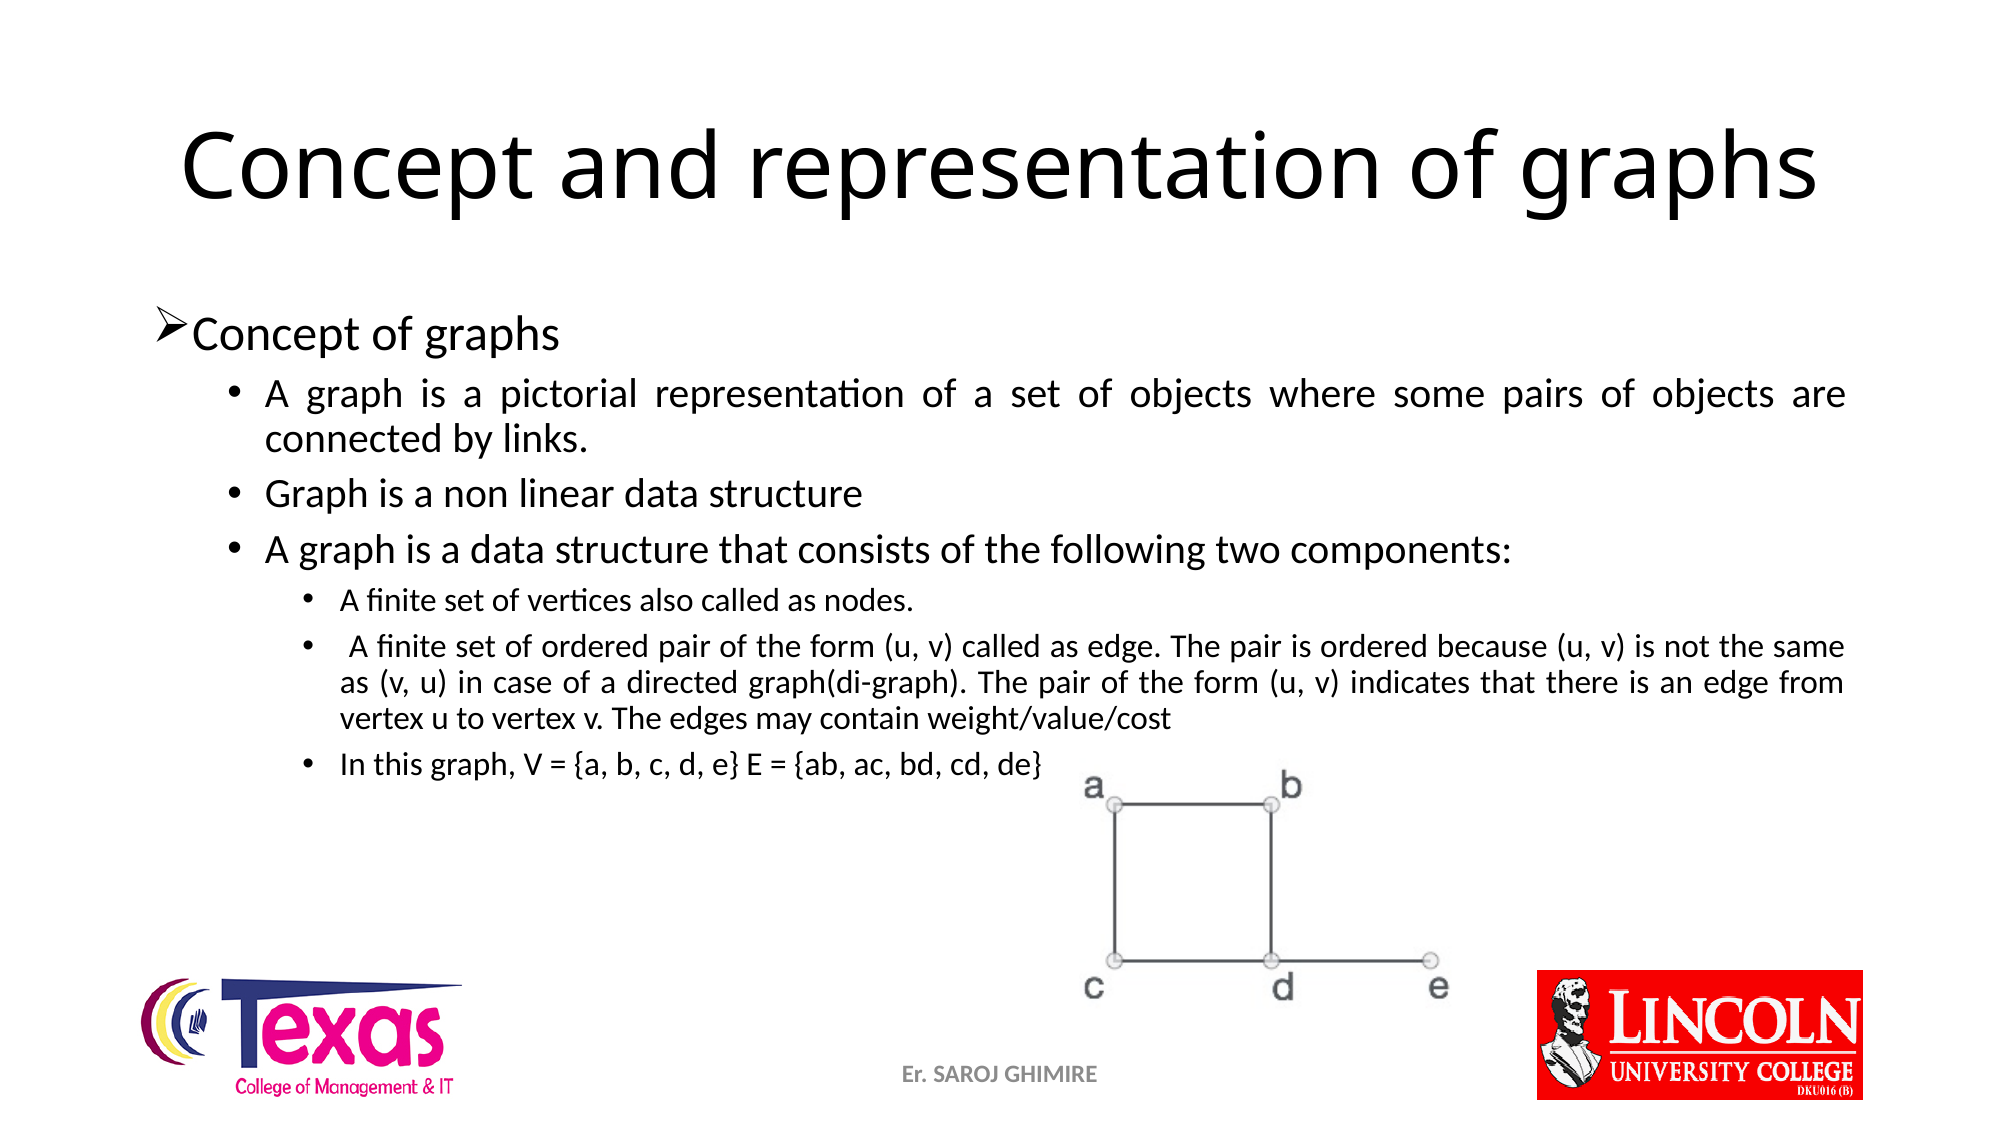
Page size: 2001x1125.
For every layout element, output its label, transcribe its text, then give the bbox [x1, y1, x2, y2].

picture [1537, 970, 1863, 1100]
picture [137, 970, 463, 1100]
footer Er. SAROJ GHIMIRE [662, 1042, 1338, 1103]
title Concept and representation of graphs [137, 59, 1863, 278]
slide_number 2 [1412, 1042, 1863, 1103]
list Concept of graphs A graph is a pictorial representation of a set of objects where some pairs of objects are connected by links. Graph is a non linear data structure A graph is a data structure that consists of the following two components: A finite set of vertices also called as nodes. A finite set of ordered pair of the form (u, v) called as edge. The pair is ordered because (u, v) is not the same as (v, u) in case of a directed graph(di-graph). The pair of the form (u, v) indicates that there is an edge from vertex u to vertex v. The edges may contain weight/value/cost In this graph, V = {a, b, c, d, e} E = {ab, ac, bd, cd, de} [137, 299, 1863, 956]
picture [1079, 756, 1459, 1013]
